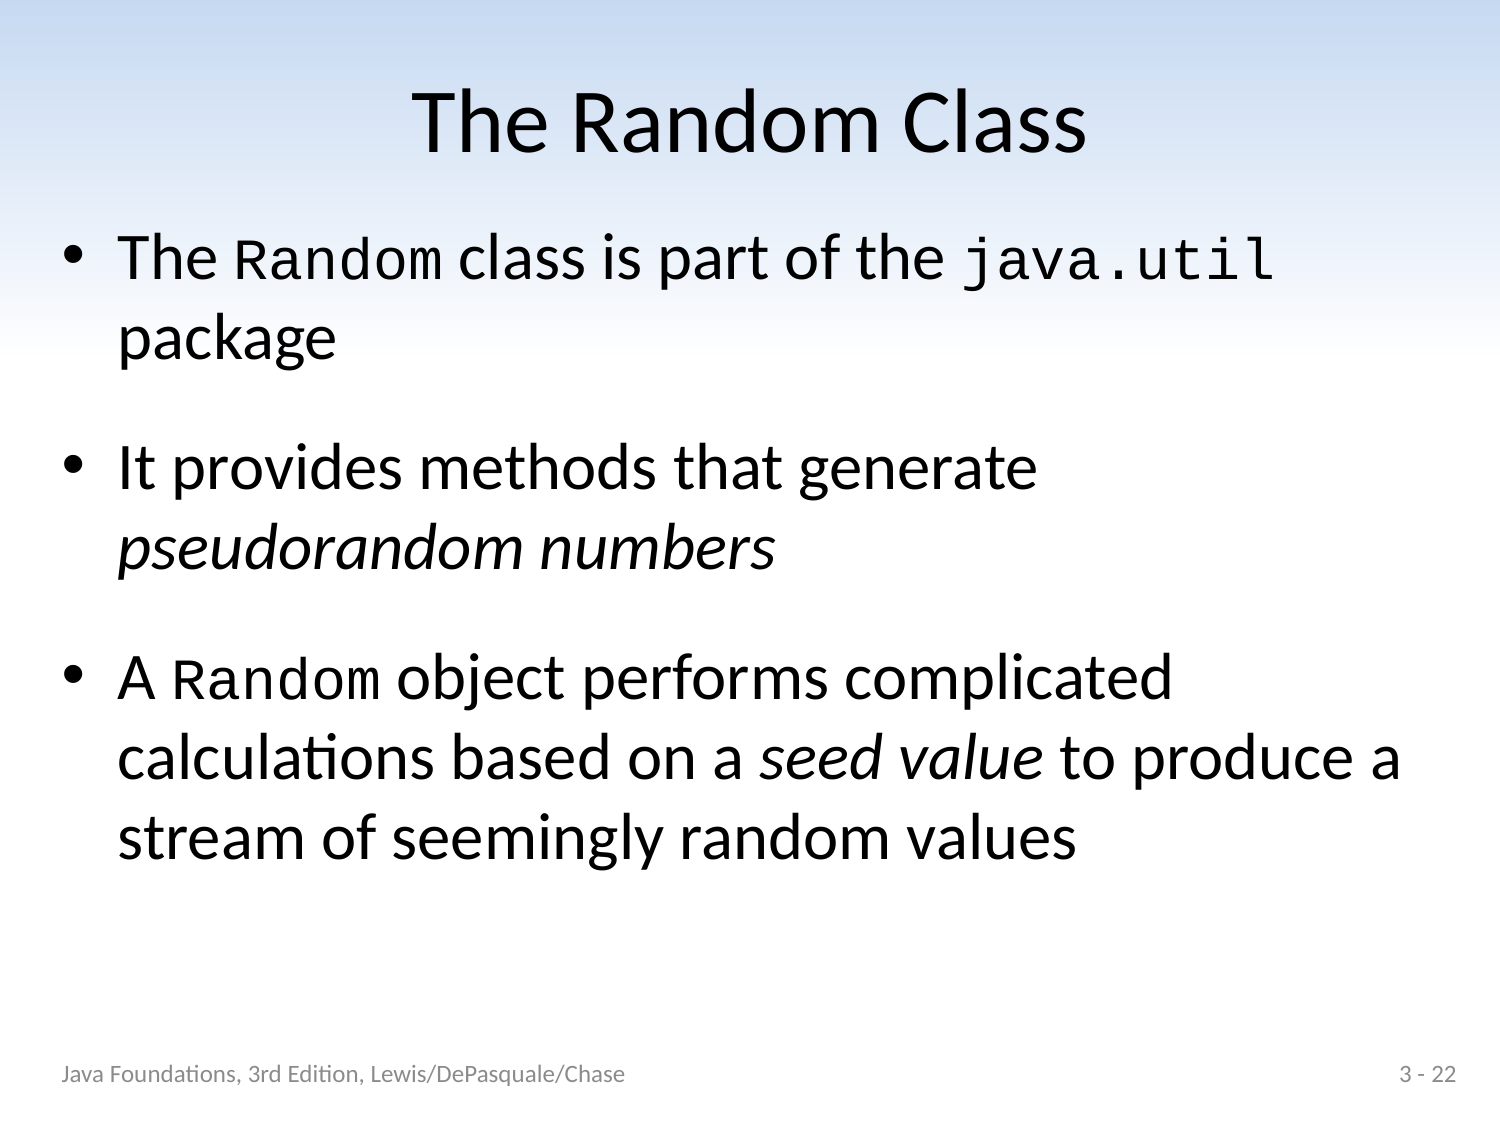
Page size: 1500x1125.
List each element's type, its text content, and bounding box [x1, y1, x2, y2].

footer Java Foundations, 3rd Edition, Lewis/DePasquale/Chase [46, 1042, 1121, 1103]
slide_number 3 - 22 [1121, 1042, 1472, 1103]
list The Random class is part of the java.util package It provides methods that generate pseudorandom numbers A Random object performs complicated calculations based on a seed value to produce a stream of seemingly random values [46, 205, 1473, 1043]
title The Random Class [28, 45, 1473, 186]
